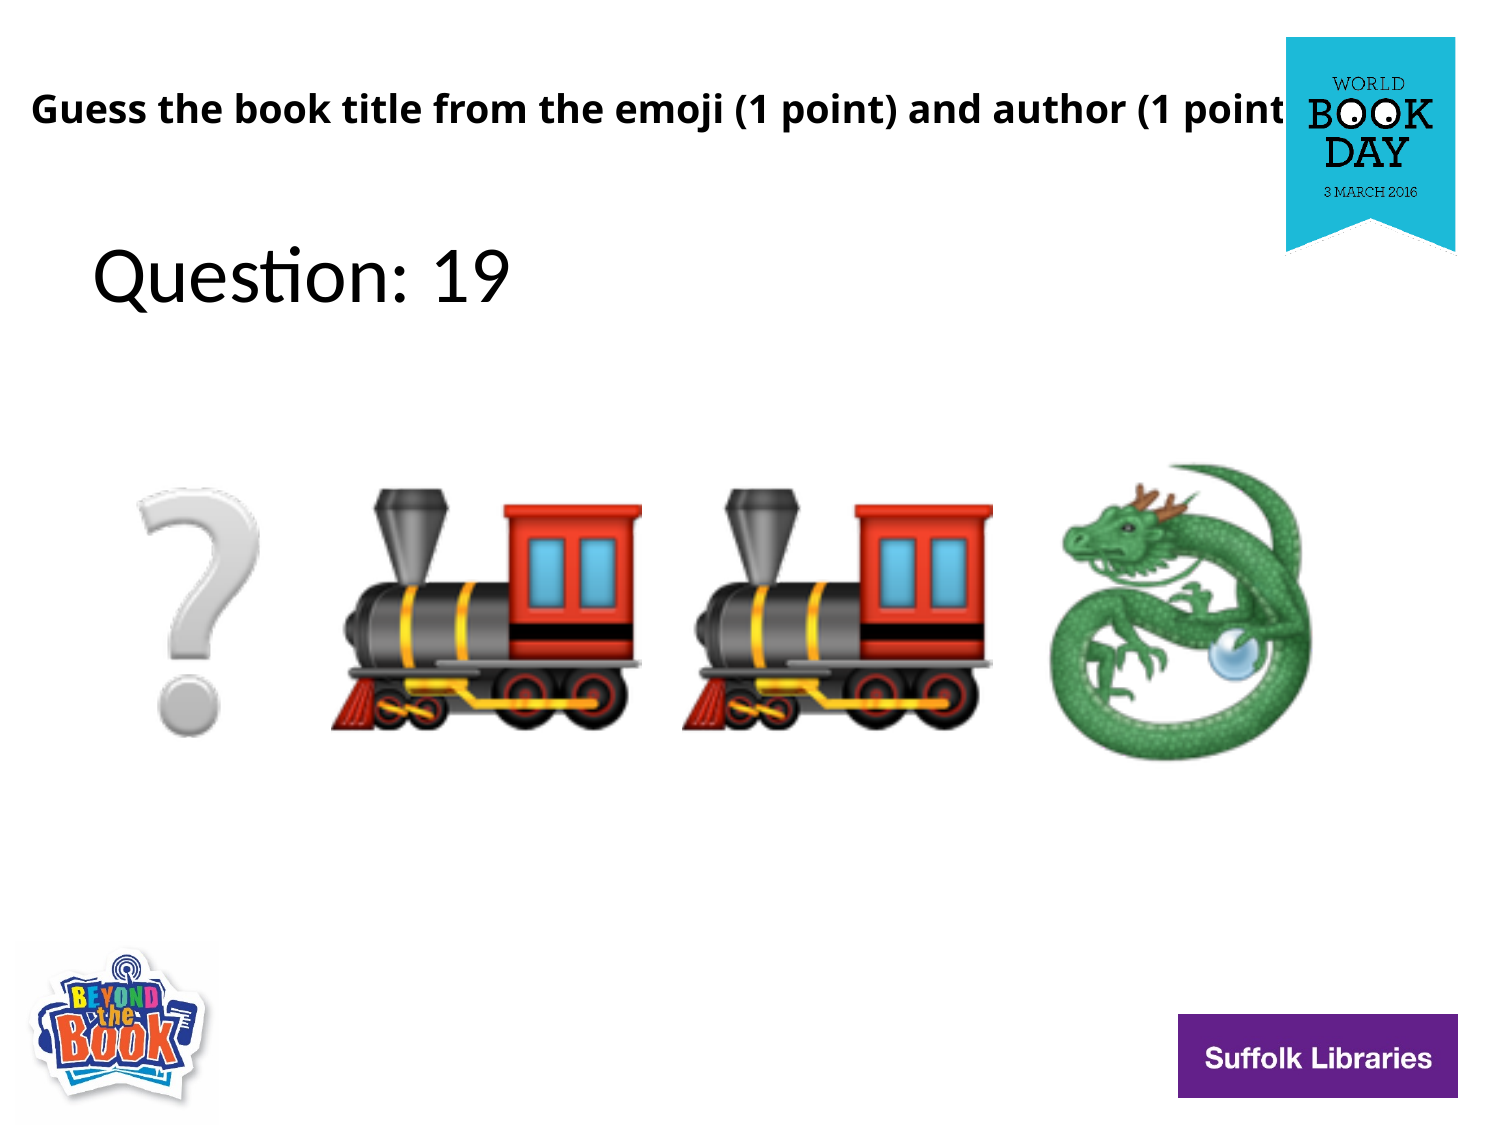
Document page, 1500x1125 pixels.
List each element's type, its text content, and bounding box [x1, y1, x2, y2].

text_box Question: 19 [77, 225, 544, 328]
picture [1025, 457, 1336, 769]
text_box Guess the book title from the emoji (1 point) and author (1 point) [15, 49, 1283, 140]
picture [682, 451, 993, 762]
picture [42, 451, 642, 769]
picture [15, 941, 219, 1125]
picture [1178, 1014, 1458, 1098]
picture [1283, 37, 1458, 256]
